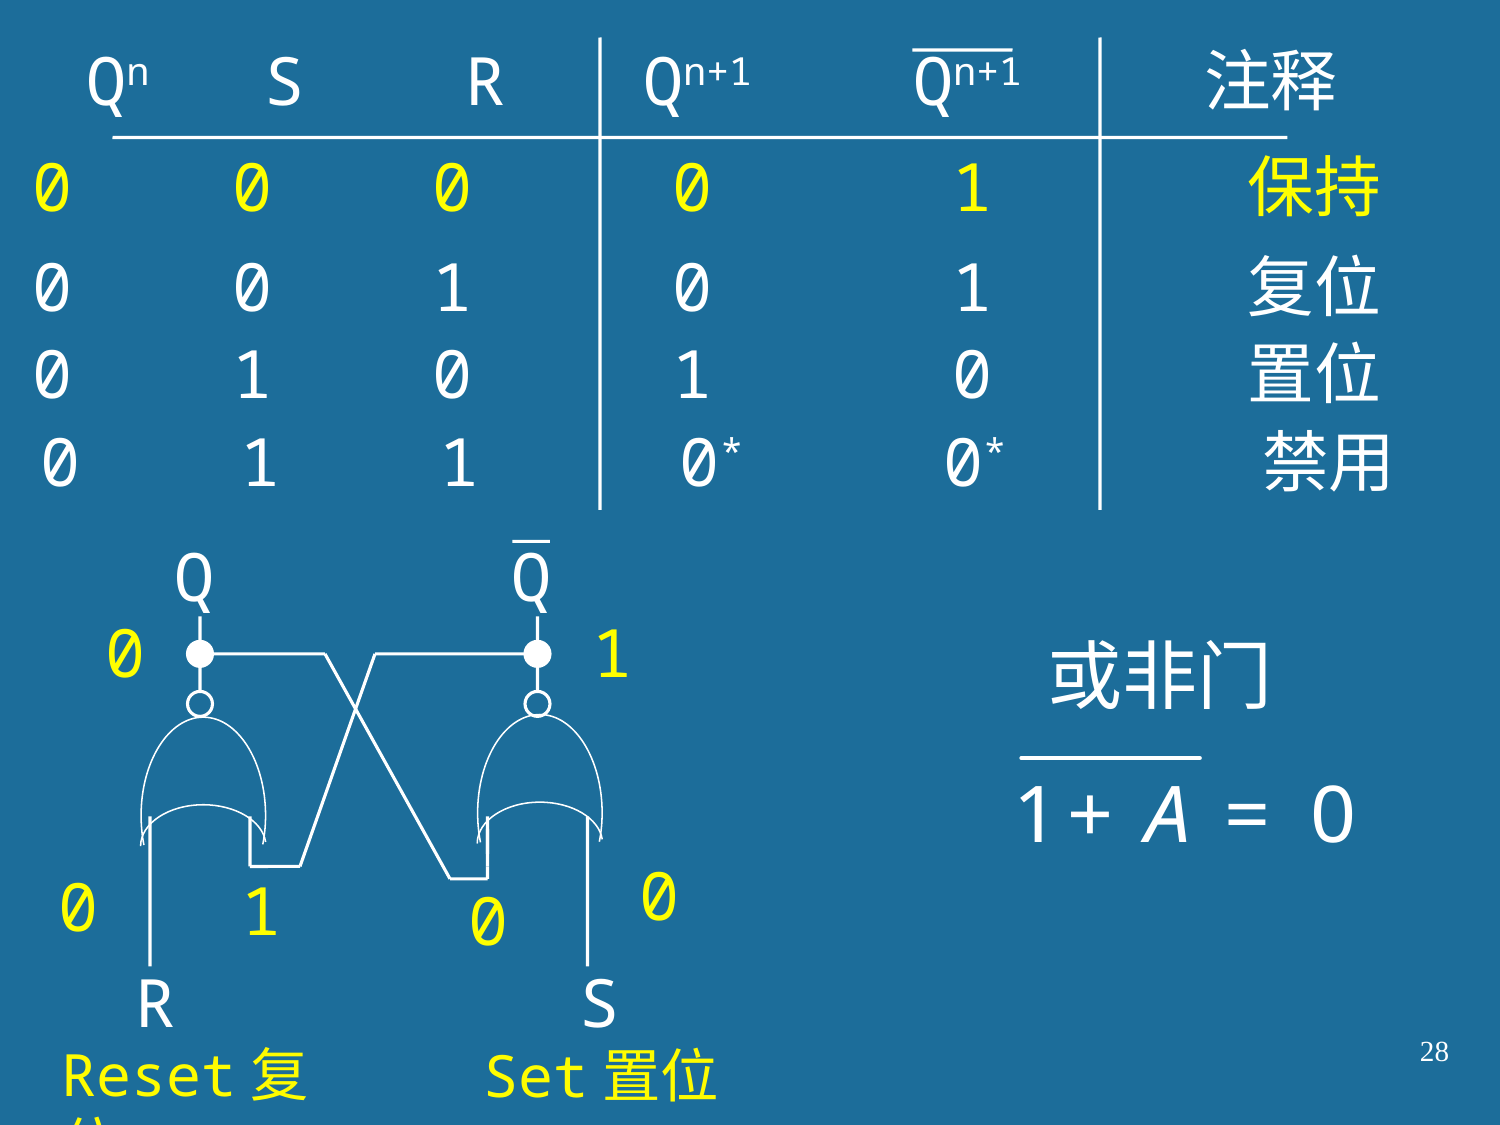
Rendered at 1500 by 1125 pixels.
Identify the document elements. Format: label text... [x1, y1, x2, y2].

text_box 或非门 [1032, 621, 1288, 726]
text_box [46, 527, 741, 1117]
text_box Qn S R Qn+1 Qn+1 注释 [71, 31, 1353, 137]
text_box 0 1 1 0* 0* 禁用 [25, 412, 1411, 508]
slide_number 28 [1151, 1025, 1465, 1100]
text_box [1007, 738, 1364, 863]
text_box 0 1 0 1 0 置位 [17, 324, 1397, 420]
text_box 0 0 1 0 1 复位 [17, 237, 1397, 324]
text_box 0 0 0 0 1 保持 [17, 137, 1397, 233]
